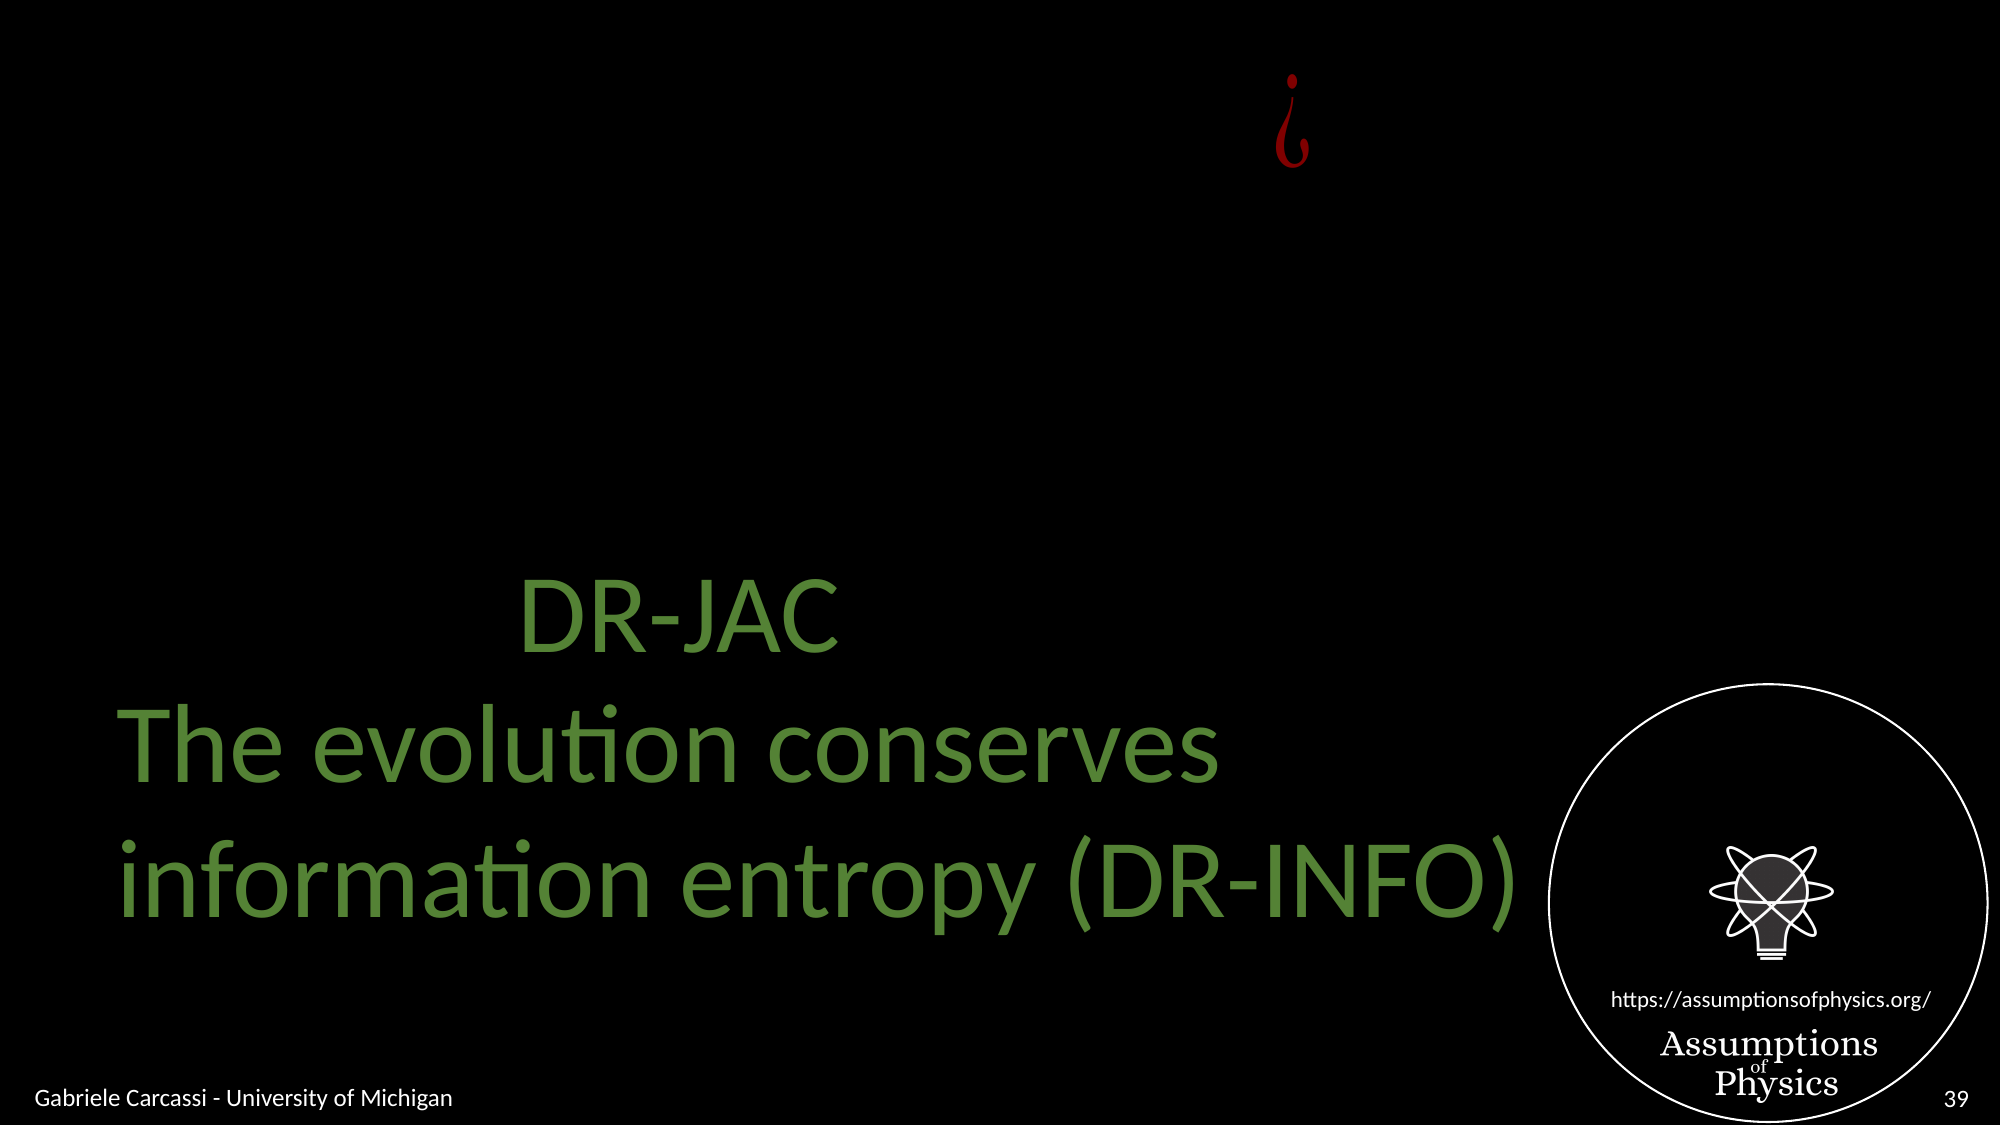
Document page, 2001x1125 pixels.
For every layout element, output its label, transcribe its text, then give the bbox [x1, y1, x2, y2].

picture [1660, 1029, 1877, 1103]
text_box The evolution conserves information entropy (DR-INFO) [101, 662, 1537, 948]
slide_number 39 [1893, 1078, 1985, 1116]
footer Gabriele Carcassi - University of Michigan [19, 1077, 999, 1116]
picture [1709, 846, 1834, 960]
